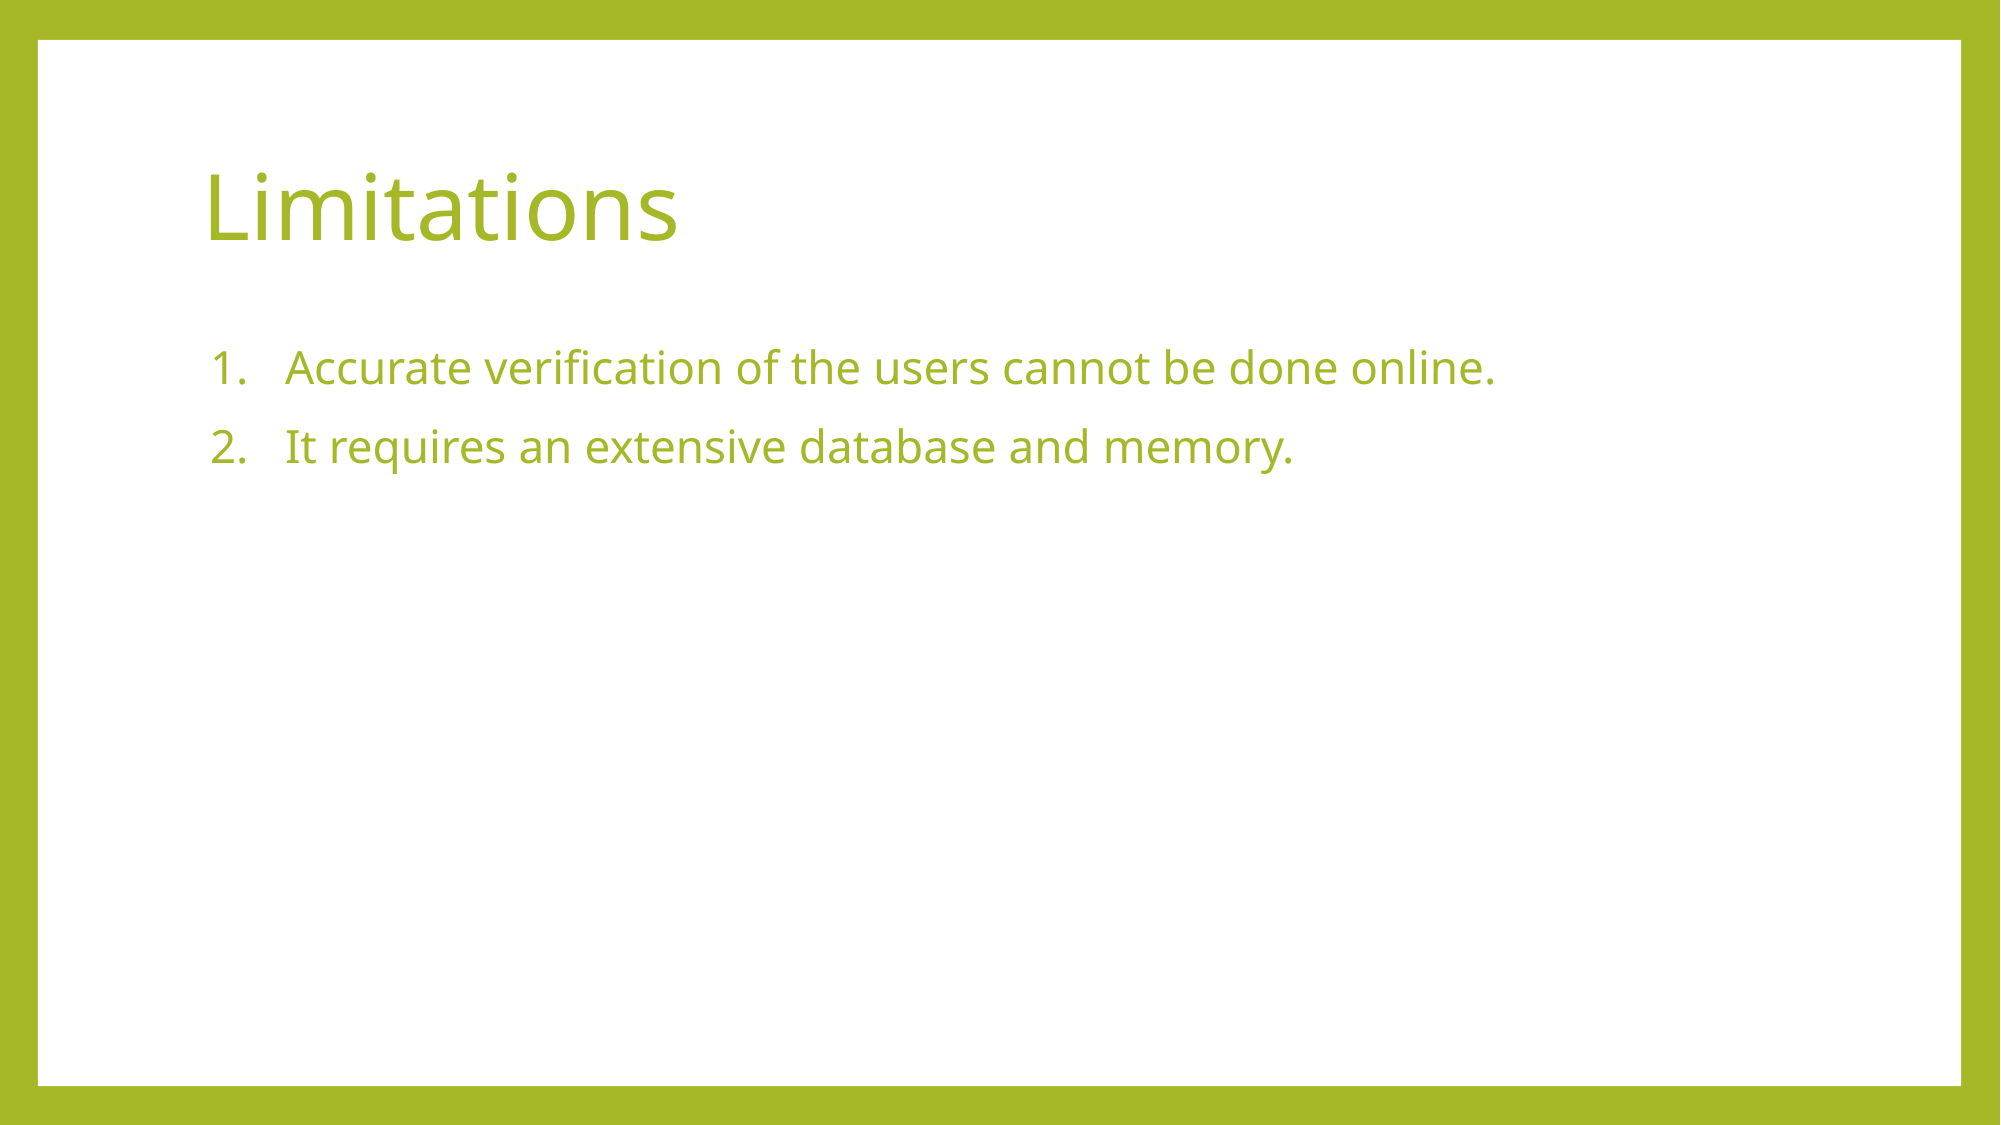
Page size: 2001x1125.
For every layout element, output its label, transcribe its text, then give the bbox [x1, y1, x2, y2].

list Accurate verification of the users cannot be done online. It requires an extensive database and memory. [187, 337, 1808, 1000]
title Limitations [187, 99, 1808, 323]
